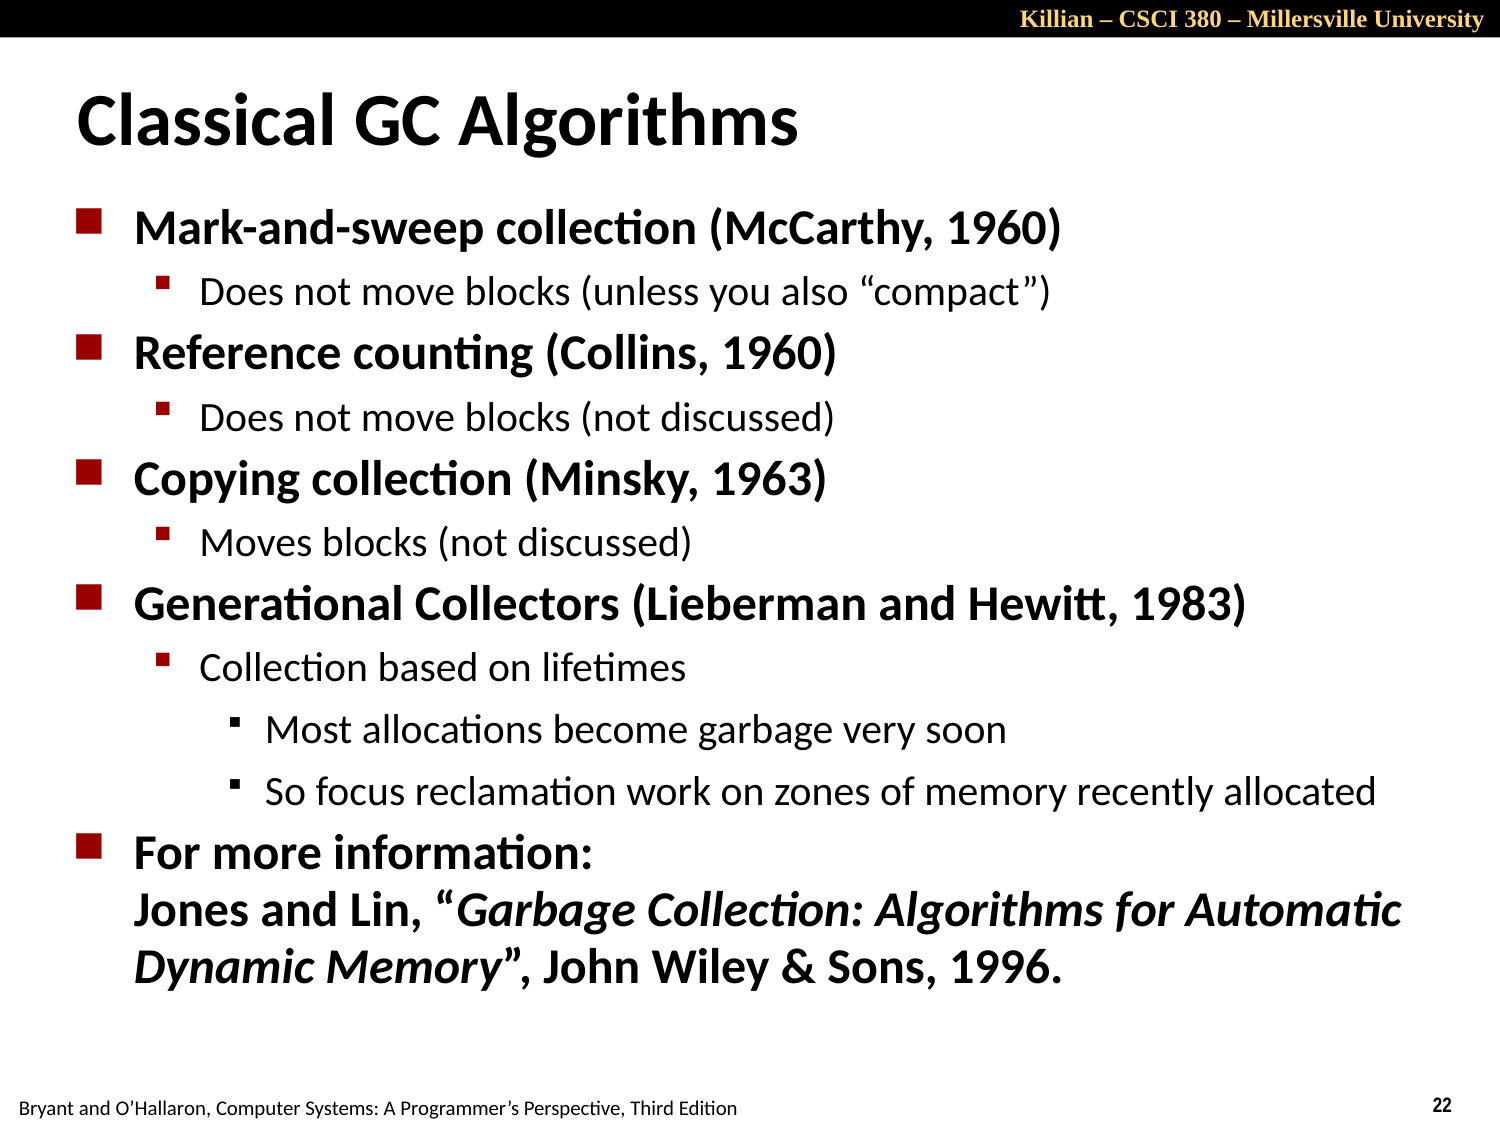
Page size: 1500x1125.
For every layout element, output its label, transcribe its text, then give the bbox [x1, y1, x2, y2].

list Mark-and-sweep collection (McCarthy, 1960) Does not move blocks (unless you also “compact”) Reference counting (Collins, 1960) Does not move blocks (not discussed) Copying collection (Minsky, 1963) Moves blocks (not discussed) Generational Collectors (Lieberman and Hewitt, 1983) Collection based on lifetimes Most allocations become garbage very soon So focus reclamation work on zones of memory recently allocated For more information: Jones and Lin, “Garbage Collection: Algorithms for Automatic Dynamic Memory”, John Wiley & Sons, 1996. [62, 191, 1428, 1088]
title Classical GC Algorithms [62, 74, 1192, 170]
